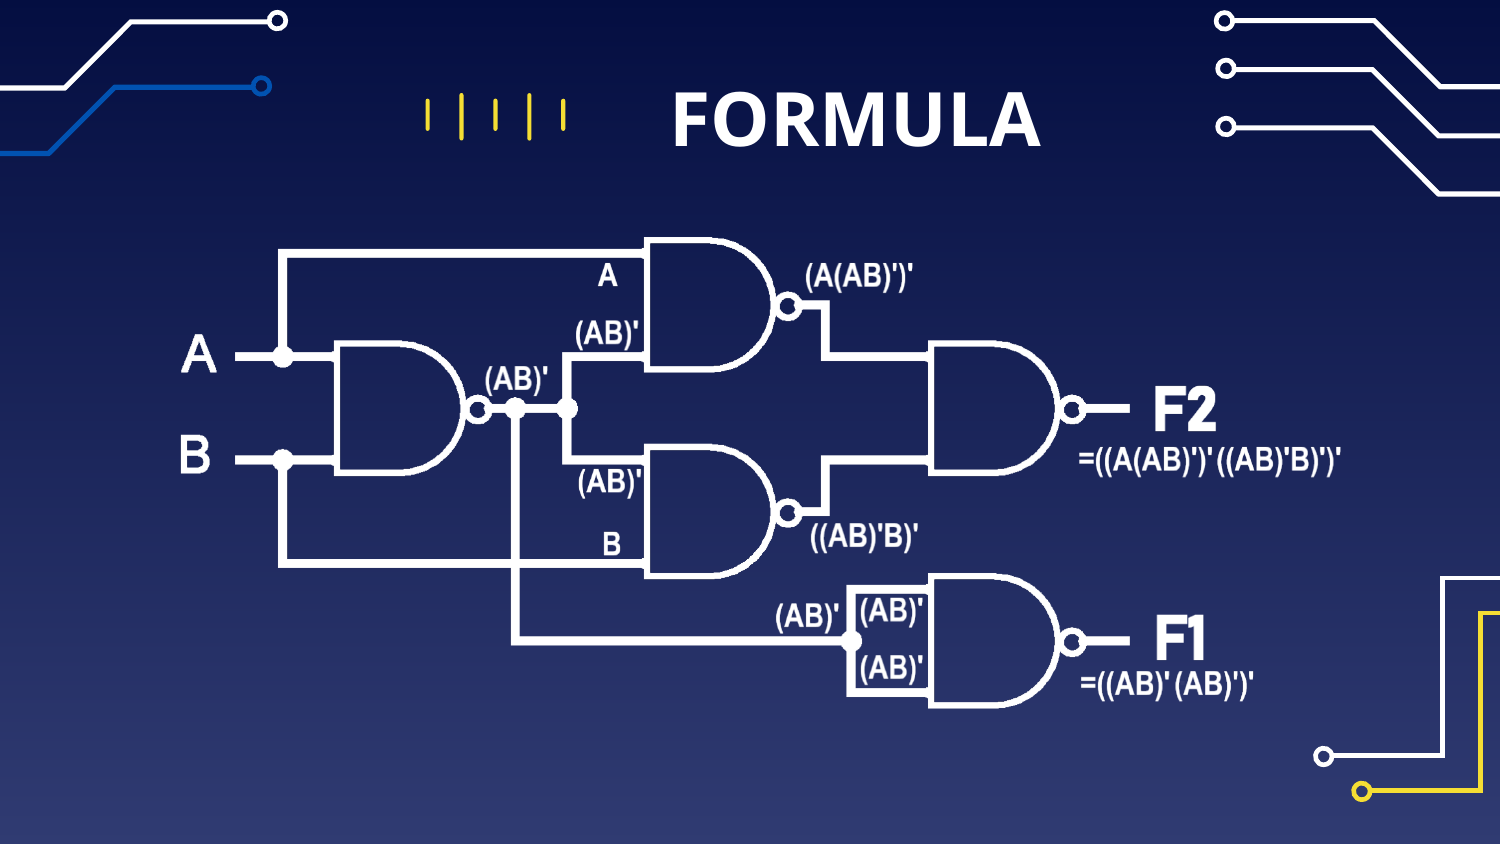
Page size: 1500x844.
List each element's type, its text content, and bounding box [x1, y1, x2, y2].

picture [85, 226, 1414, 719]
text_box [471, 46, 520, 187]
title FORMULA [555, 57, 1157, 176]
